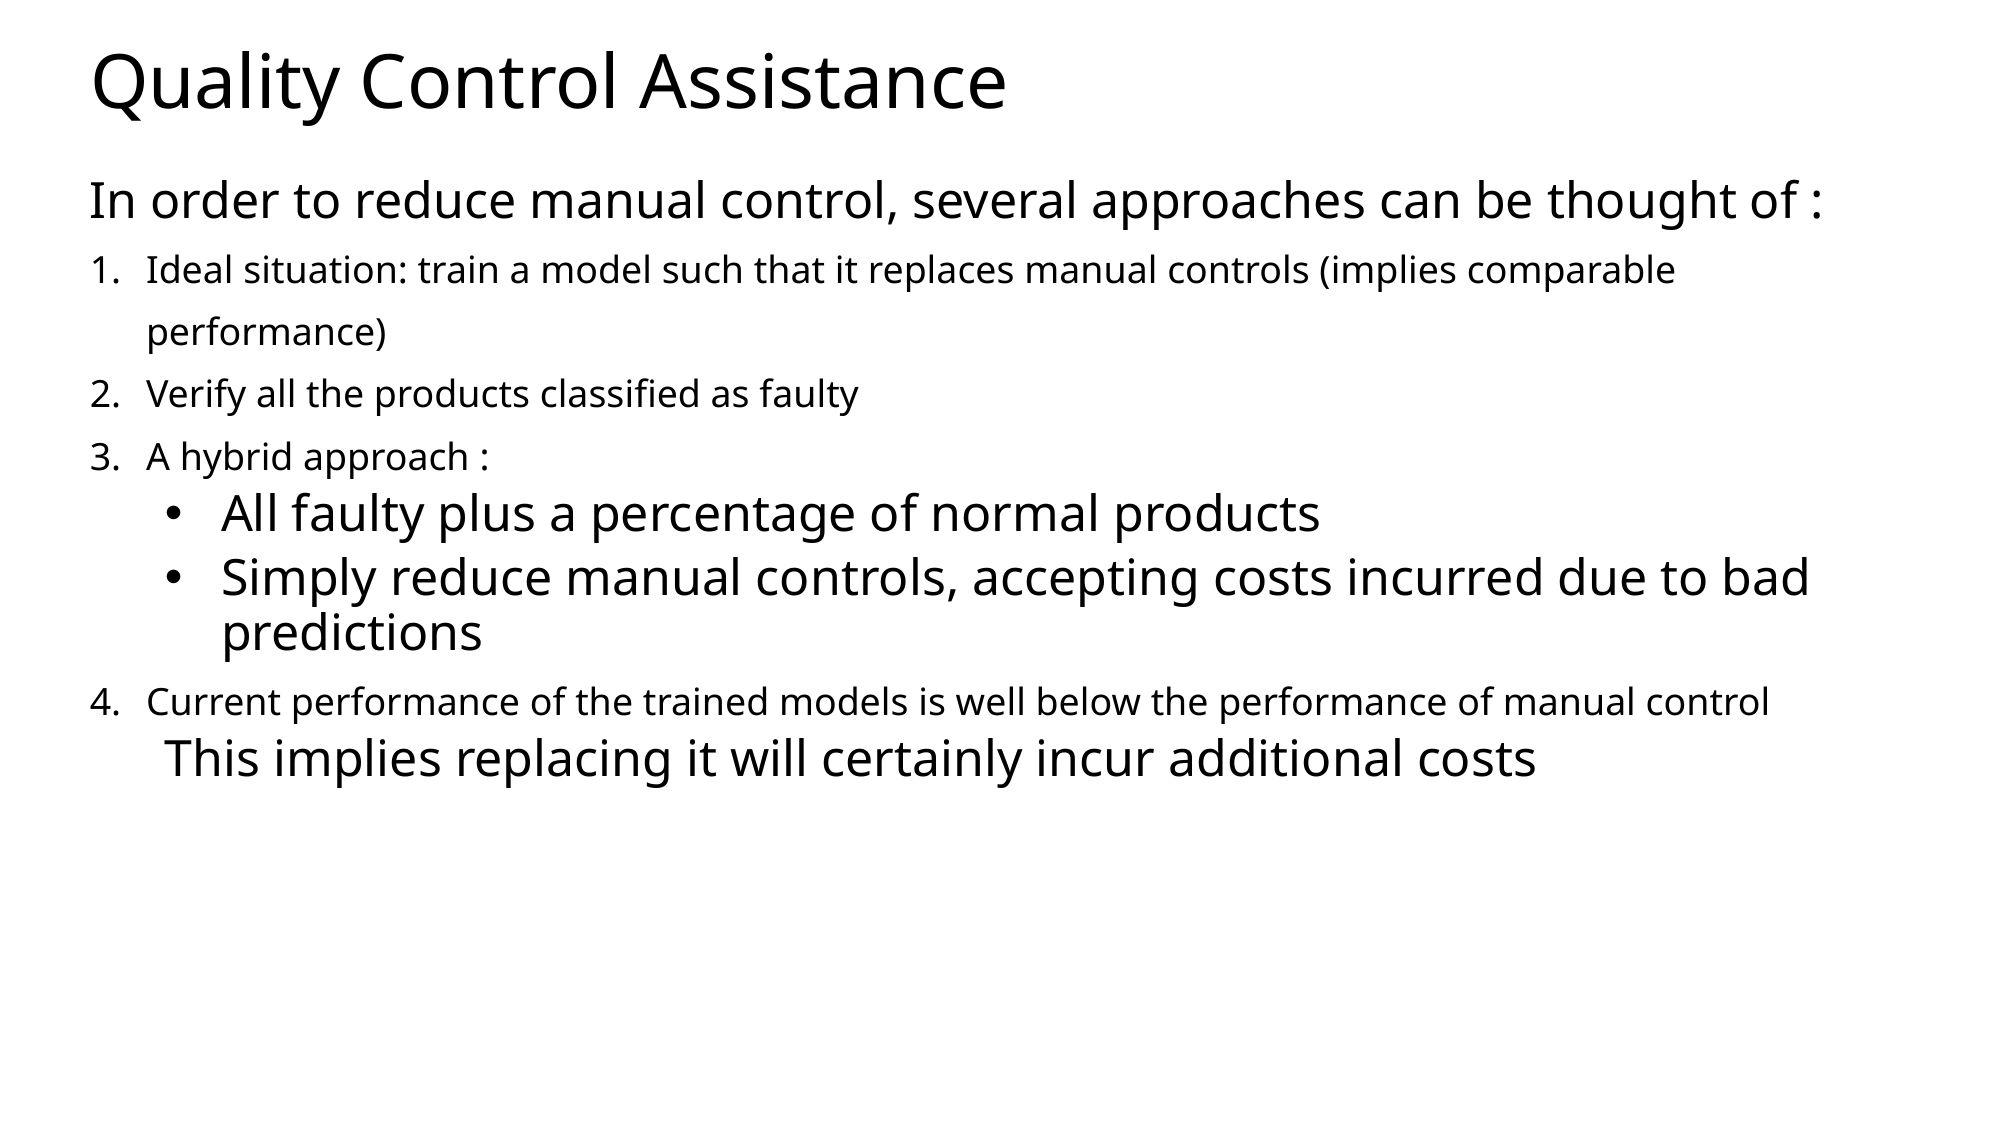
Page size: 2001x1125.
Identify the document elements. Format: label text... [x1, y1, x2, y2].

list In order to reduce manual control, several approaches can be thought of : Ideal situation: train a model such that it replaces manual controls (implies comparable performance) Verify all the products classified as faulty A hybrid approach : All faulty plus a percentage of normal products Simply reduce manual controls, accepting costs incurred due to bad predictions Current performance of the trained models is well below the performance of manual control This implies replacing it will certainly incur additional costs [75, 165, 1925, 1060]
title Quality Control Assistance [75, 0, 1300, 165]
